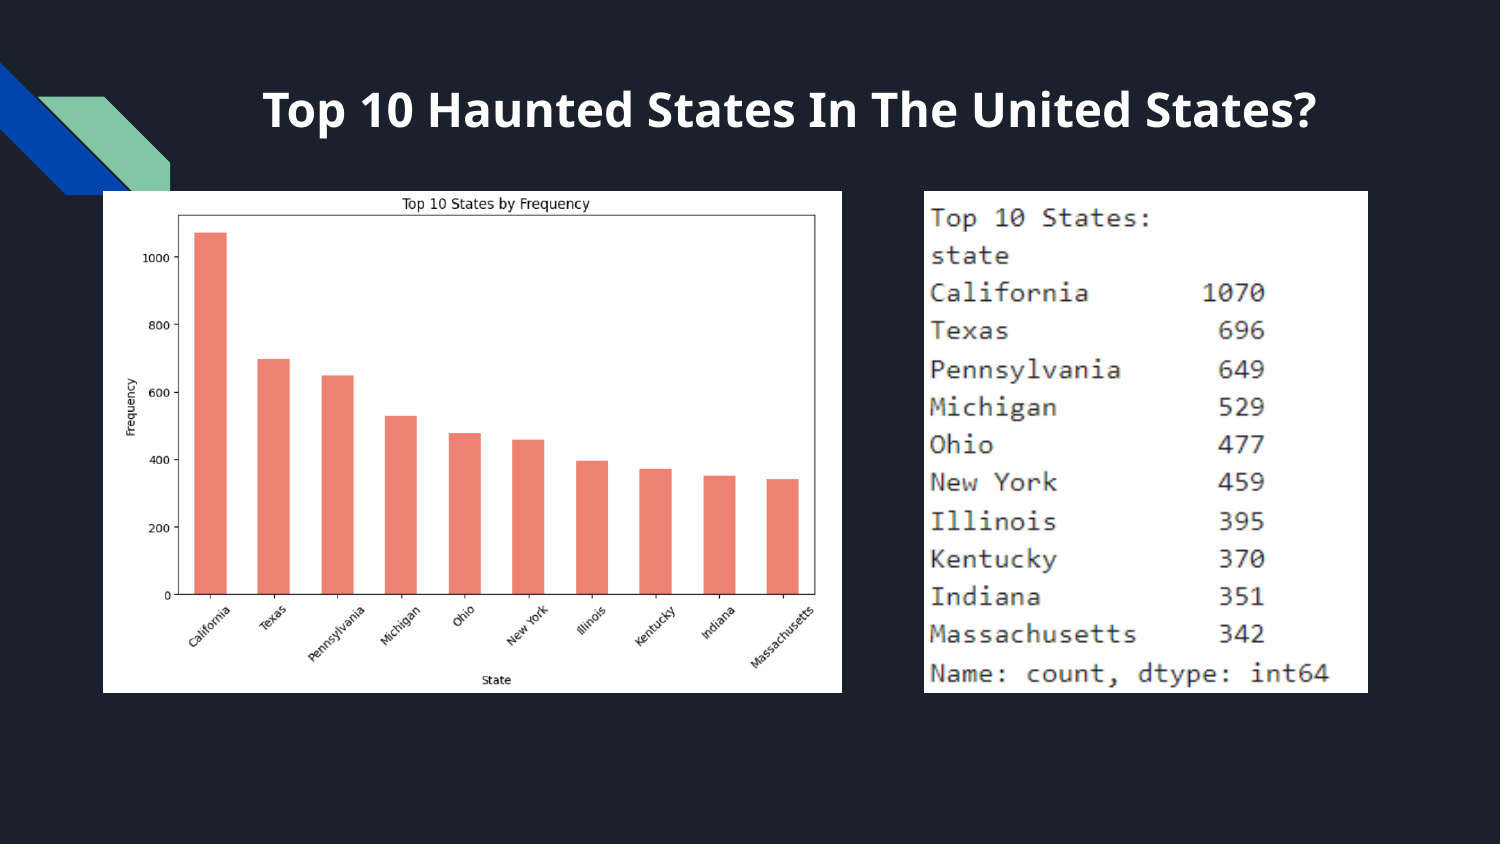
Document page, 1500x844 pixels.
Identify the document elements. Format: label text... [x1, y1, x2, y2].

title Top 10 Haunted States In The United States? [212, 64, 1368, 215]
picture [103, 190, 843, 693]
picture [924, 190, 1368, 693]
